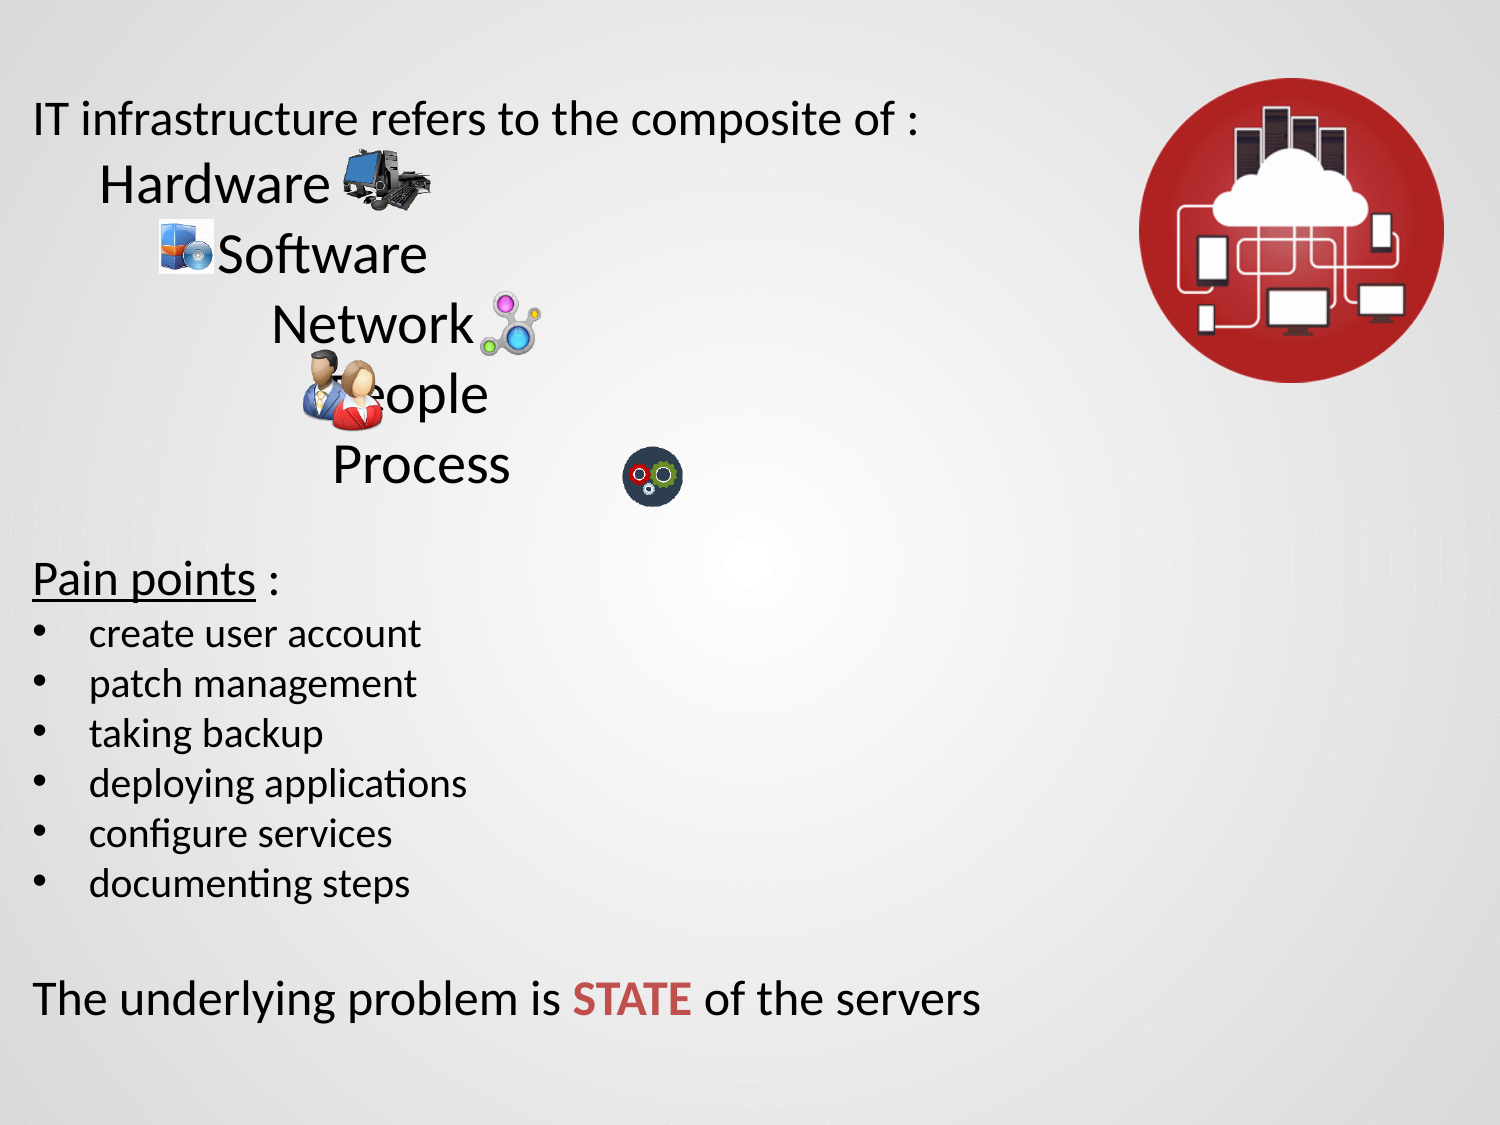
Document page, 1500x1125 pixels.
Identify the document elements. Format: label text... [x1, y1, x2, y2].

text_box IT infrastructure refers to the composite of : Hardware Software Network People Process Pain points : create user account patch management taking backup deploying applications configure services documenting steps The underlying problem is STATE of the servers [17, 78, 1500, 1093]
picture [324, 148, 444, 211]
picture [478, 290, 544, 356]
picture [159, 219, 214, 275]
picture [619, 444, 685, 510]
picture [300, 349, 384, 432]
picture [1139, 77, 1445, 383]
